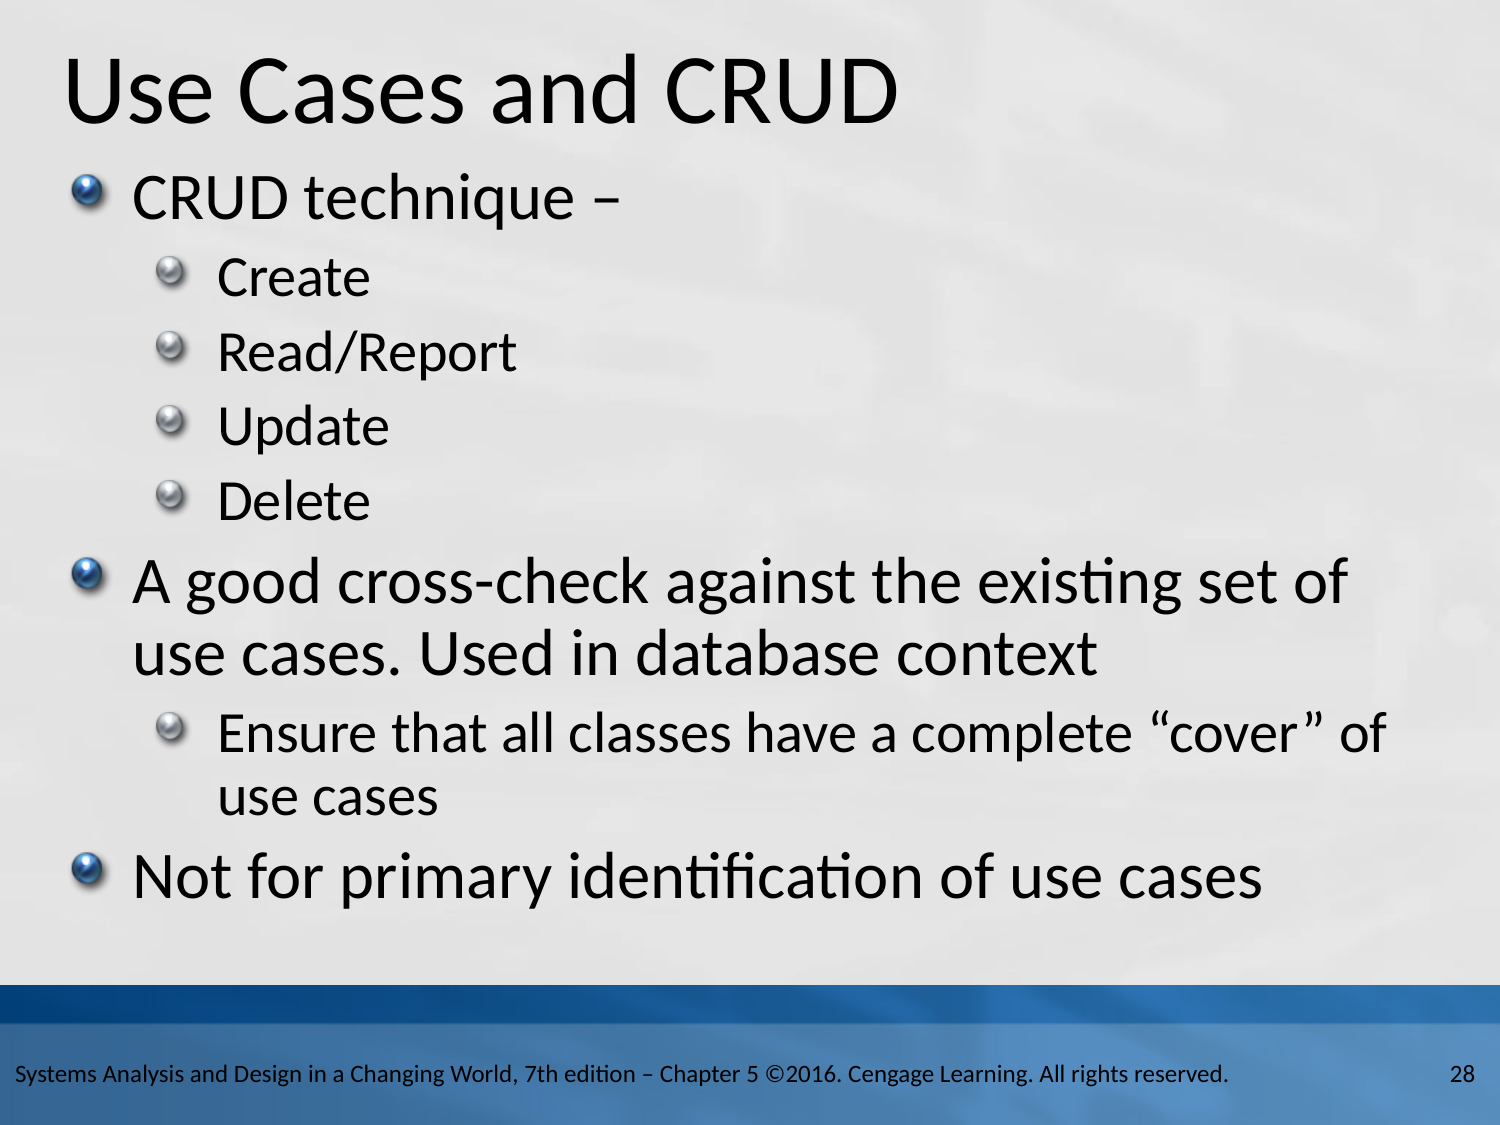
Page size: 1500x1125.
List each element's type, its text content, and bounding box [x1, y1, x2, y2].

slide_number 28 [1393, 1042, 1491, 1103]
picture [0, 0, 1500, 1125]
footer Systems Analysis and Design in a Changing World, 7th edition – Chapter 5 ©2016. Cengage Learning. All rights reserved. [0, 1042, 1275, 1103]
list C R U D technique – Create Read/Report Update Delete A good cross-check against the existing set of use cases. Used in database context Ensure that all classes have a complete “cover” of use cases Not for primary identification of use cases [67, 162, 1443, 938]
title Use Cases and C R U D [62, 37, 1438, 147]
